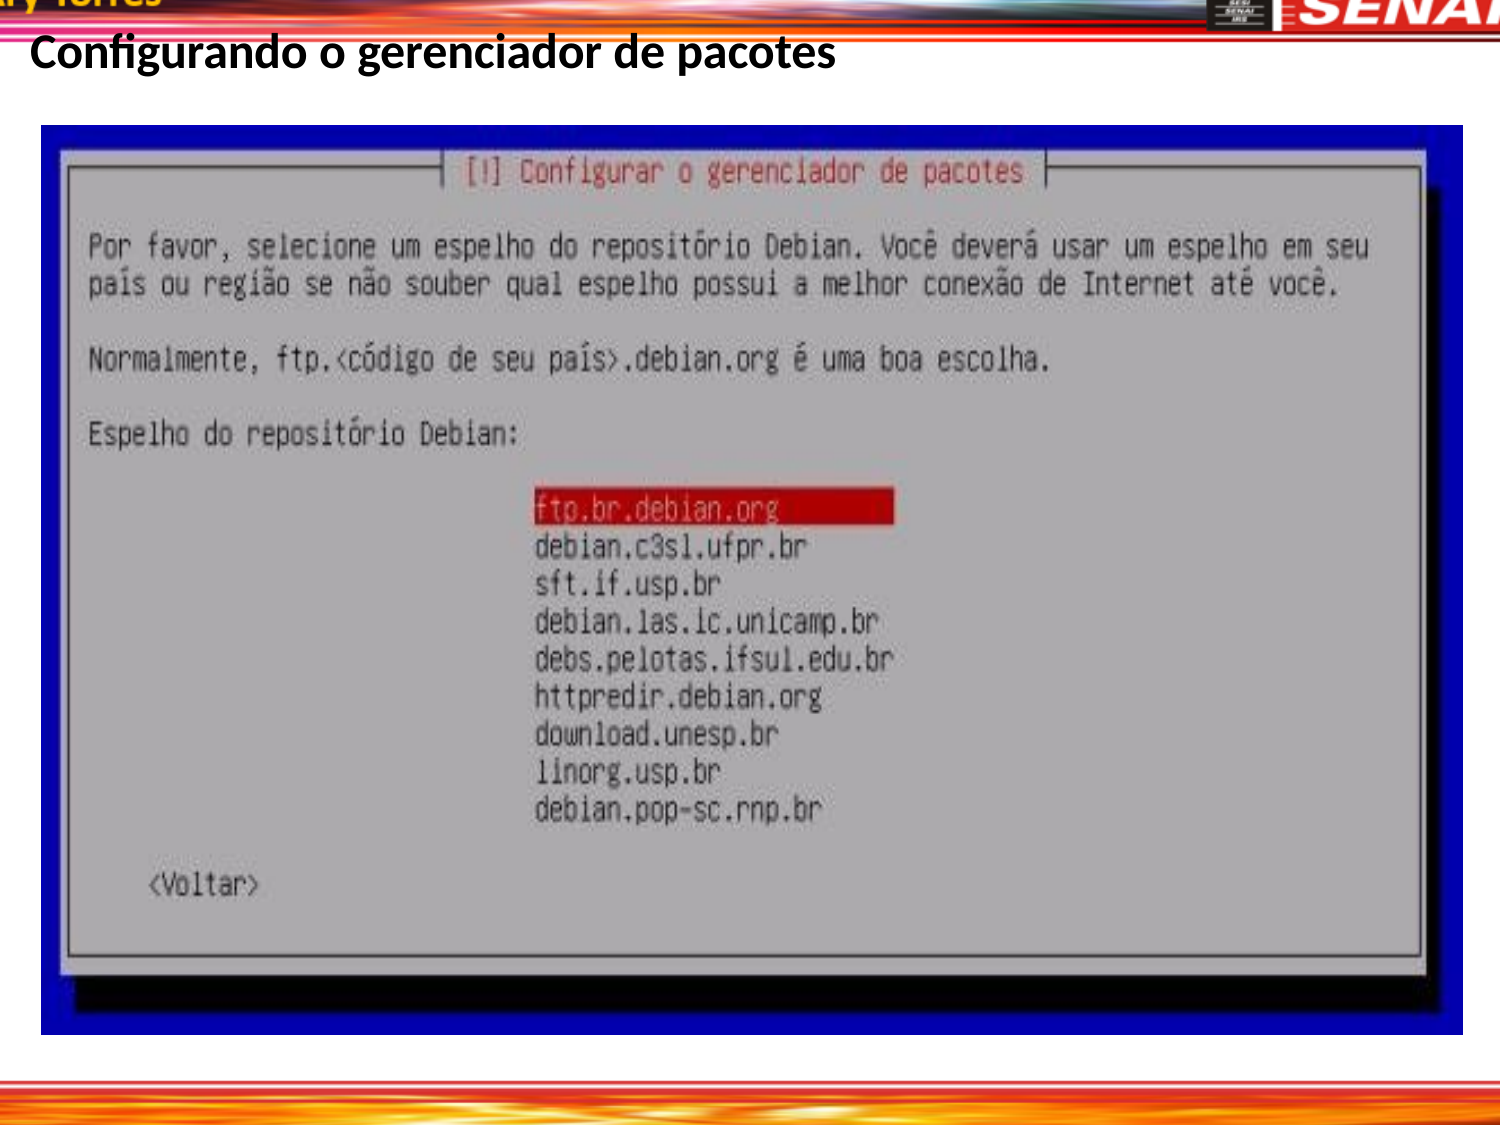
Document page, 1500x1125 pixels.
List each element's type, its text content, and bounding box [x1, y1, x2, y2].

picture [0, 0, 1500, 1125]
title Configurando o gerenciador de pacotes [27, 16, 844, 207]
